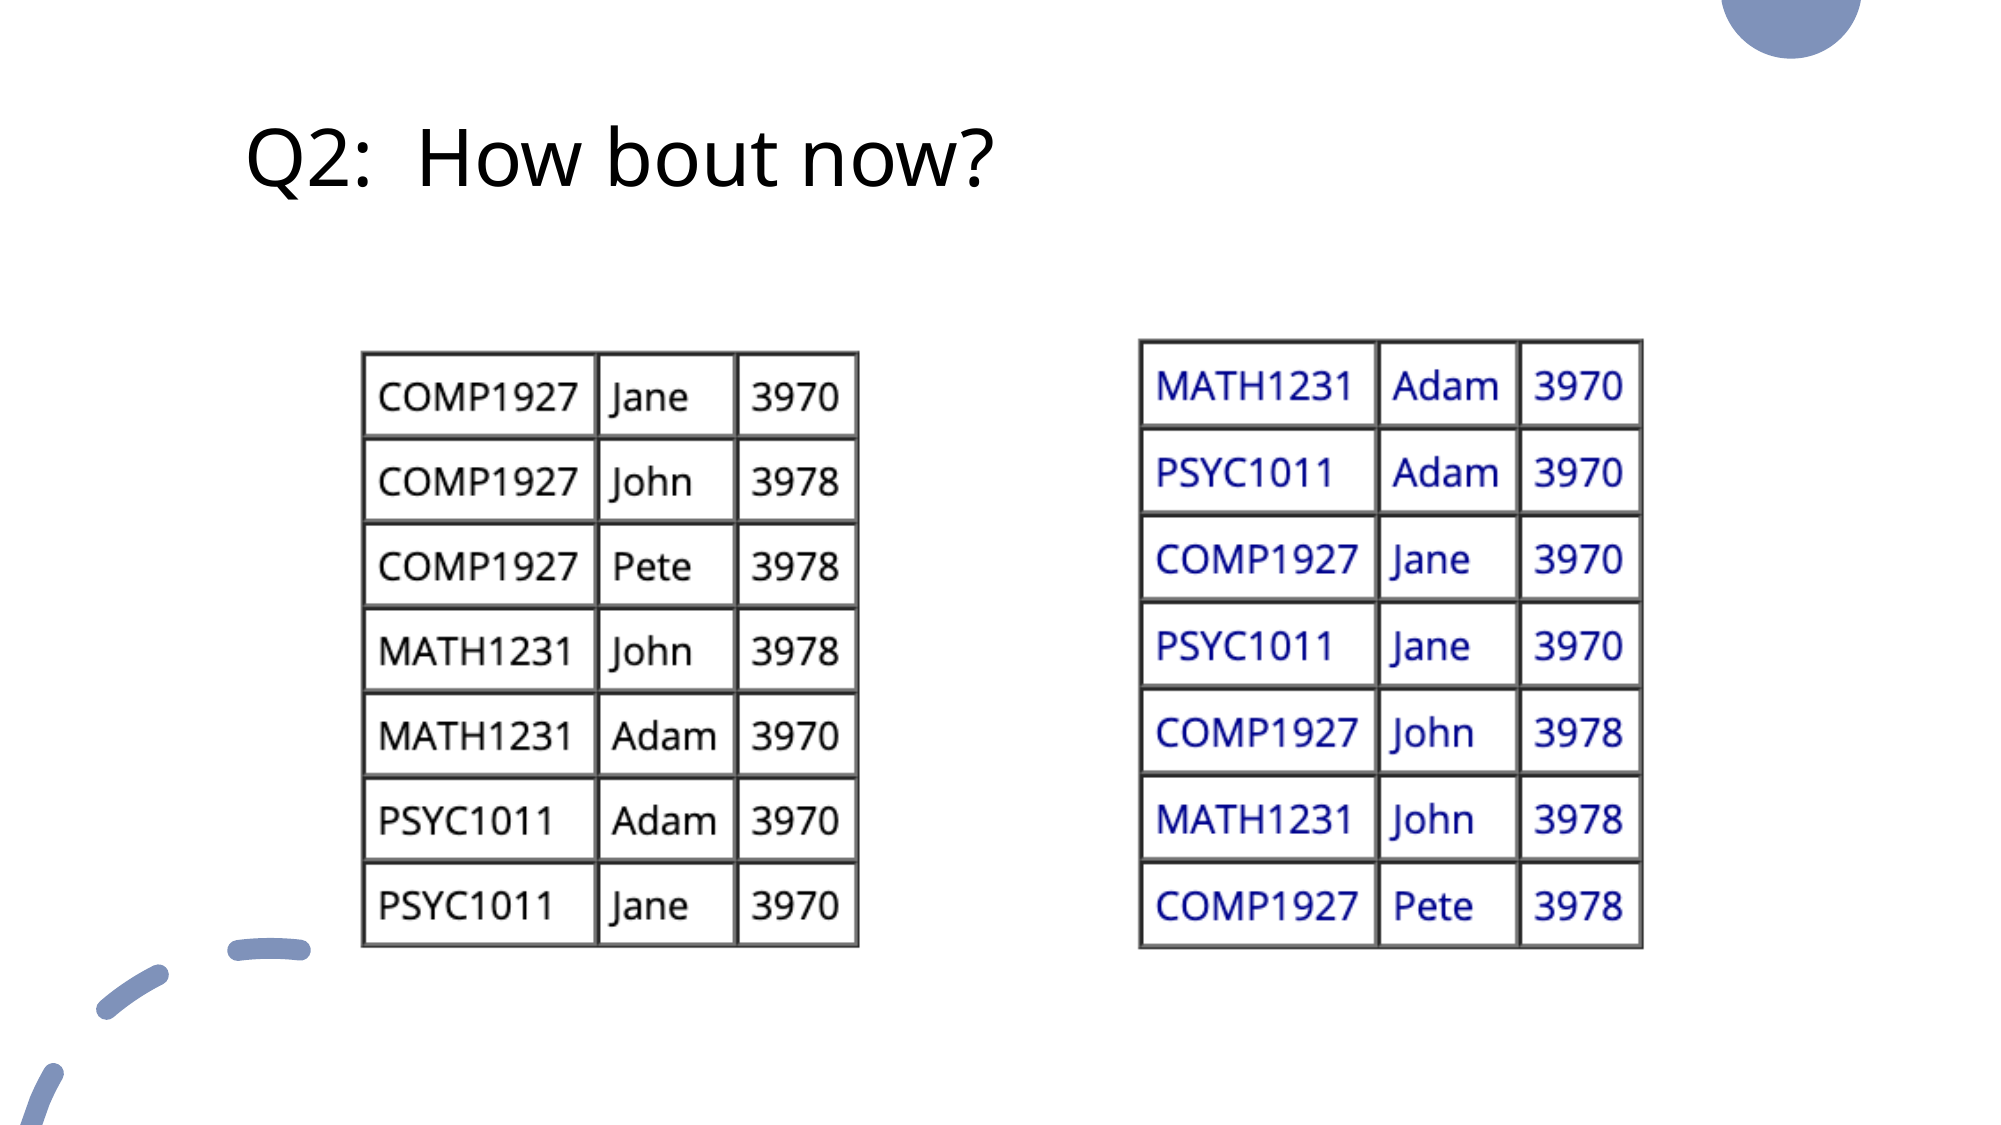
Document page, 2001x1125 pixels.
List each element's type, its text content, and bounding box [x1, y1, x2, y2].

title Q2: How bout now? [229, 110, 1934, 212]
picture [1126, 330, 1653, 964]
picture [347, 330, 874, 964]
